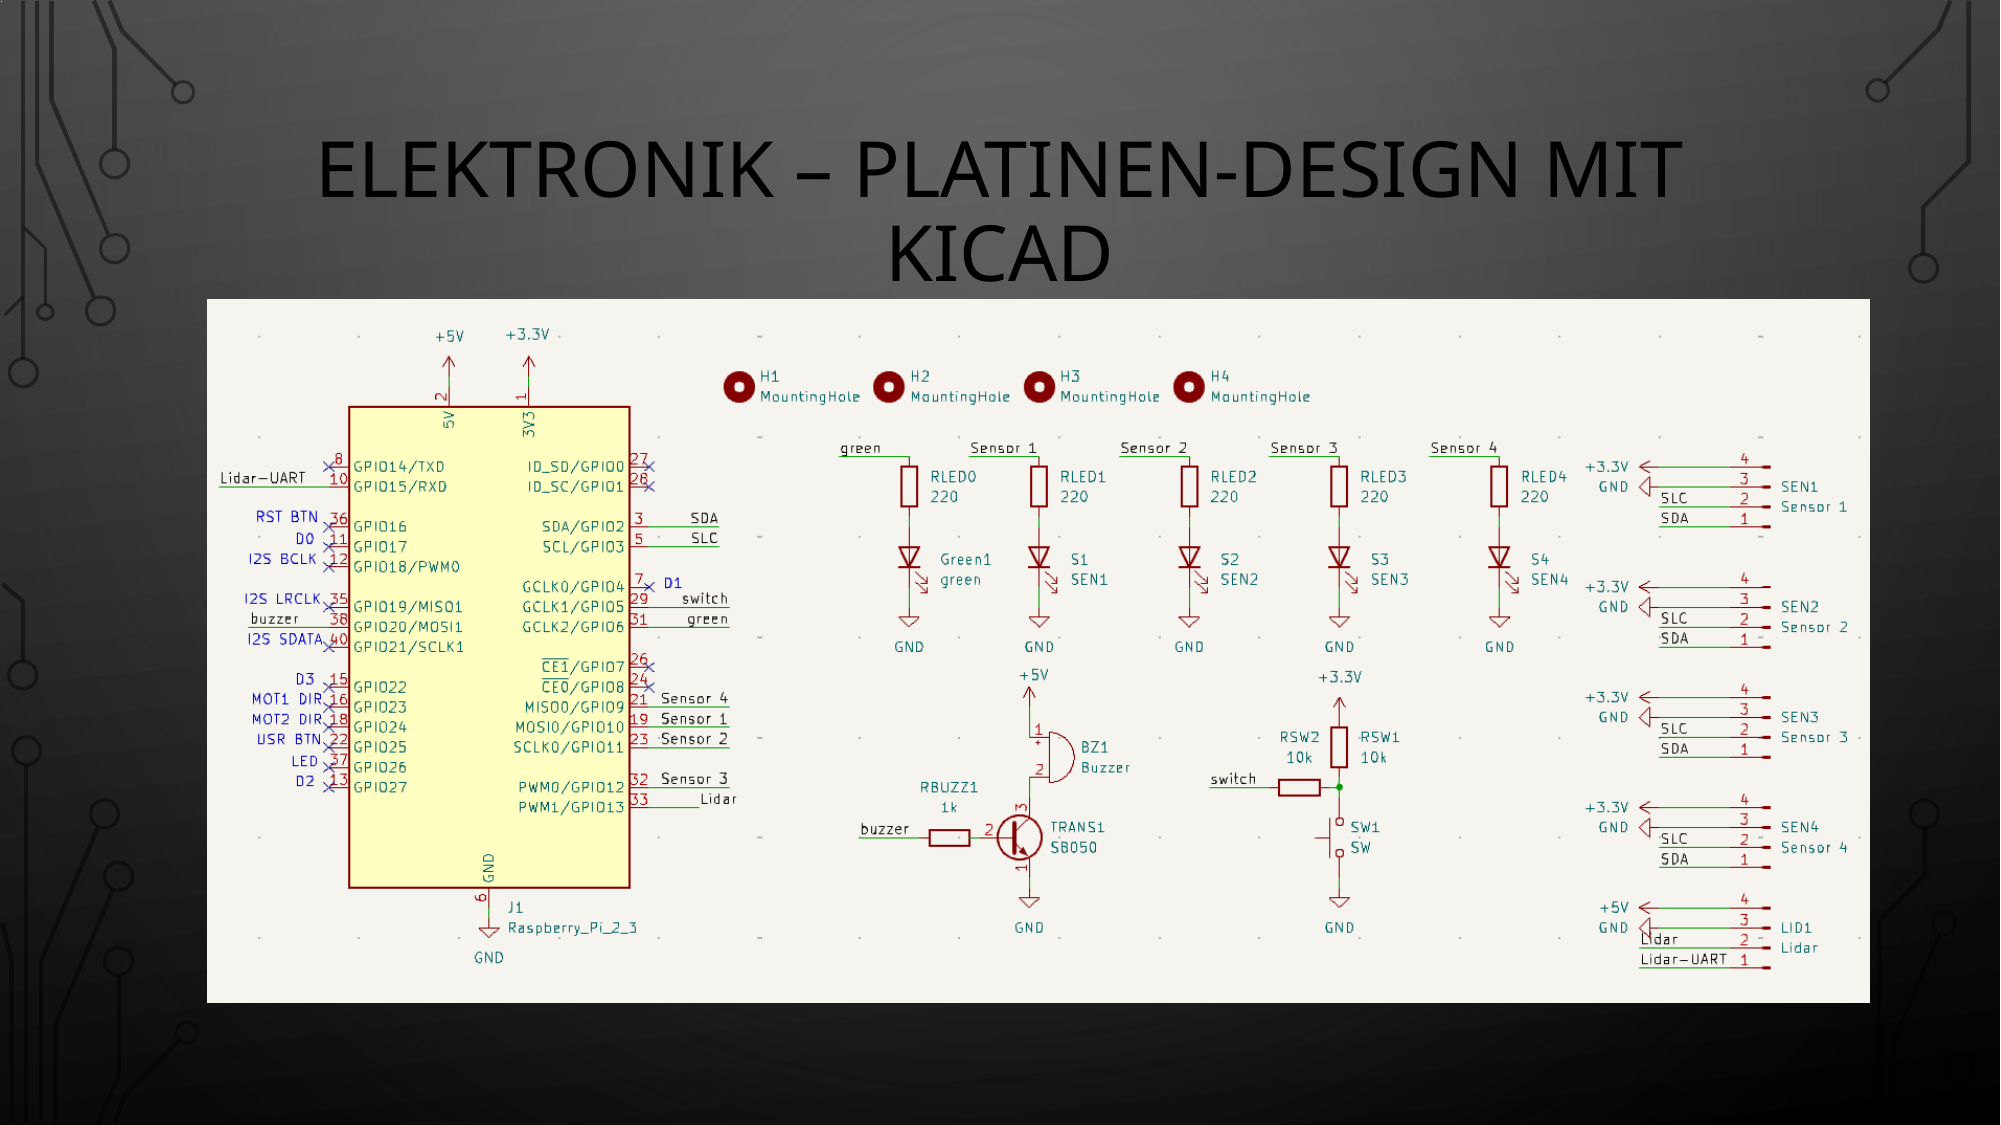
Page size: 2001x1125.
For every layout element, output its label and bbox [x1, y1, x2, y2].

picture [201, 0, 2000, 1125]
text_box [0, 0, 201, 1125]
text_box [1863, 0, 1976, 1124]
